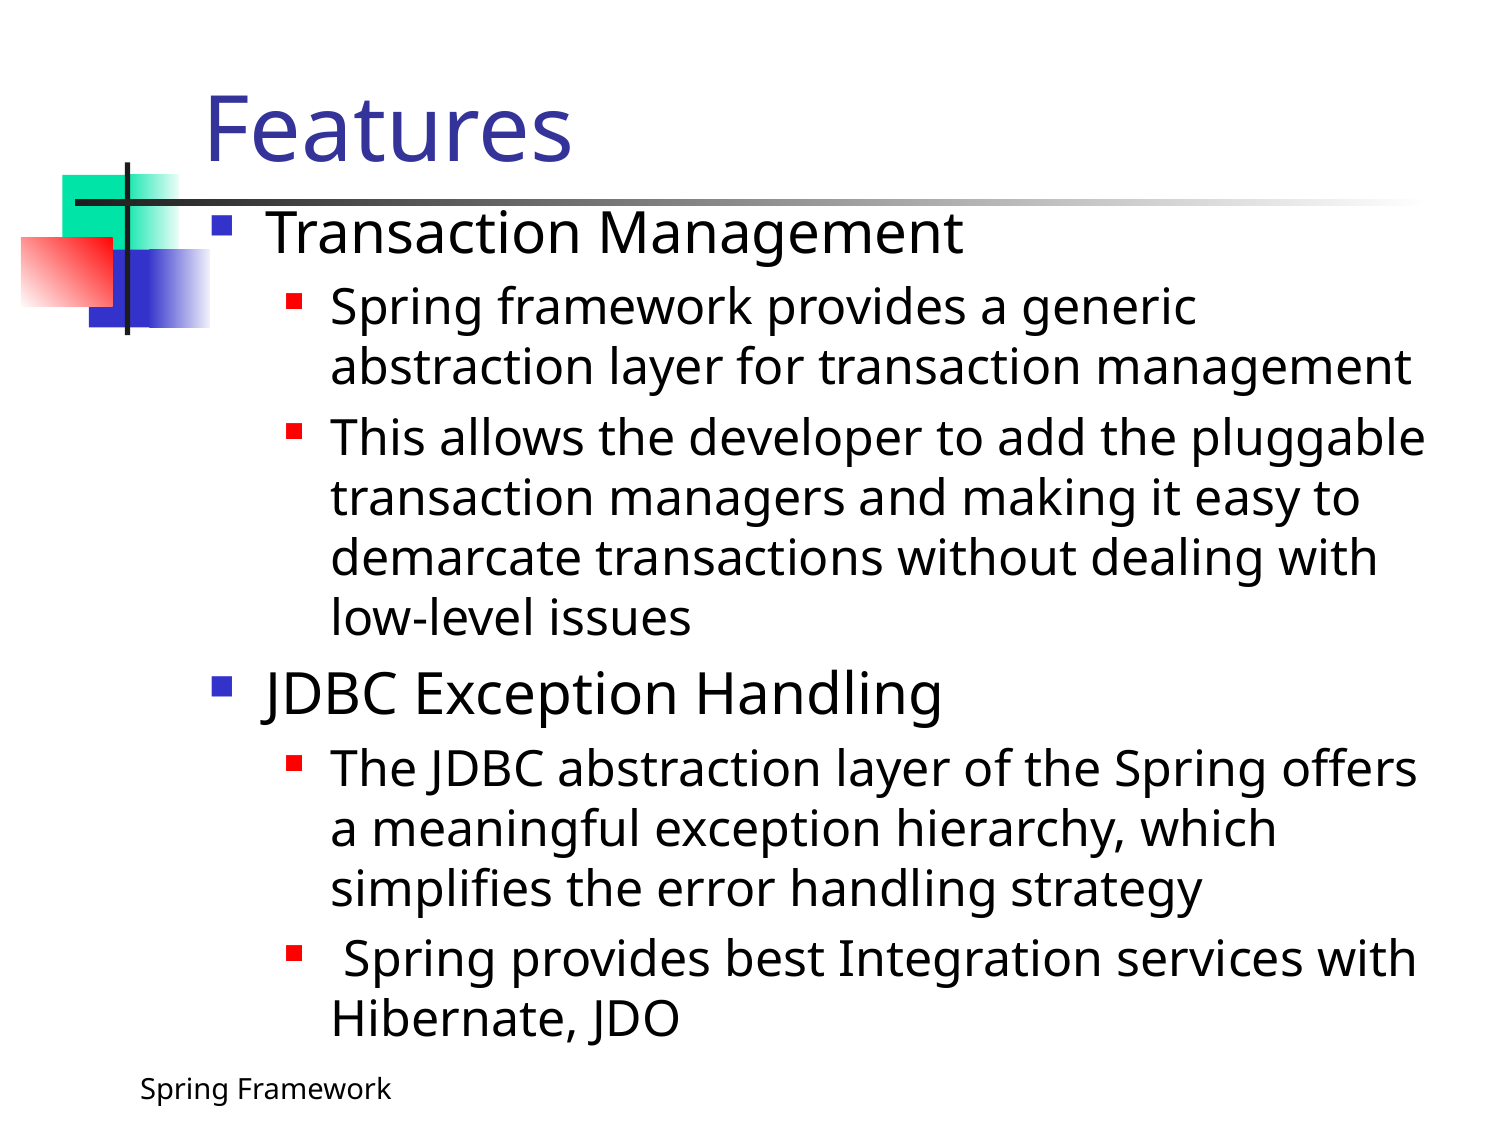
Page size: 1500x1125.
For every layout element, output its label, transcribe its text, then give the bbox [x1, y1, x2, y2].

footer Spring Framework [124, 1037, 776, 1113]
title Features [187, 0, 1467, 188]
list Transaction Management Spring framework provides a generic abstraction layer for transaction management This allows the developer to add the pluggable transaction managers and making it easy to demarcate transactions without dealing with low-level issues JDBC Exception Handling The JDBC abstraction layer of the Spring offers a meaningful exception hierarchy, which simplifies the error handling strategy Spring provides best Integration services with Hibernate, JDO [193, 187, 1470, 1113]
